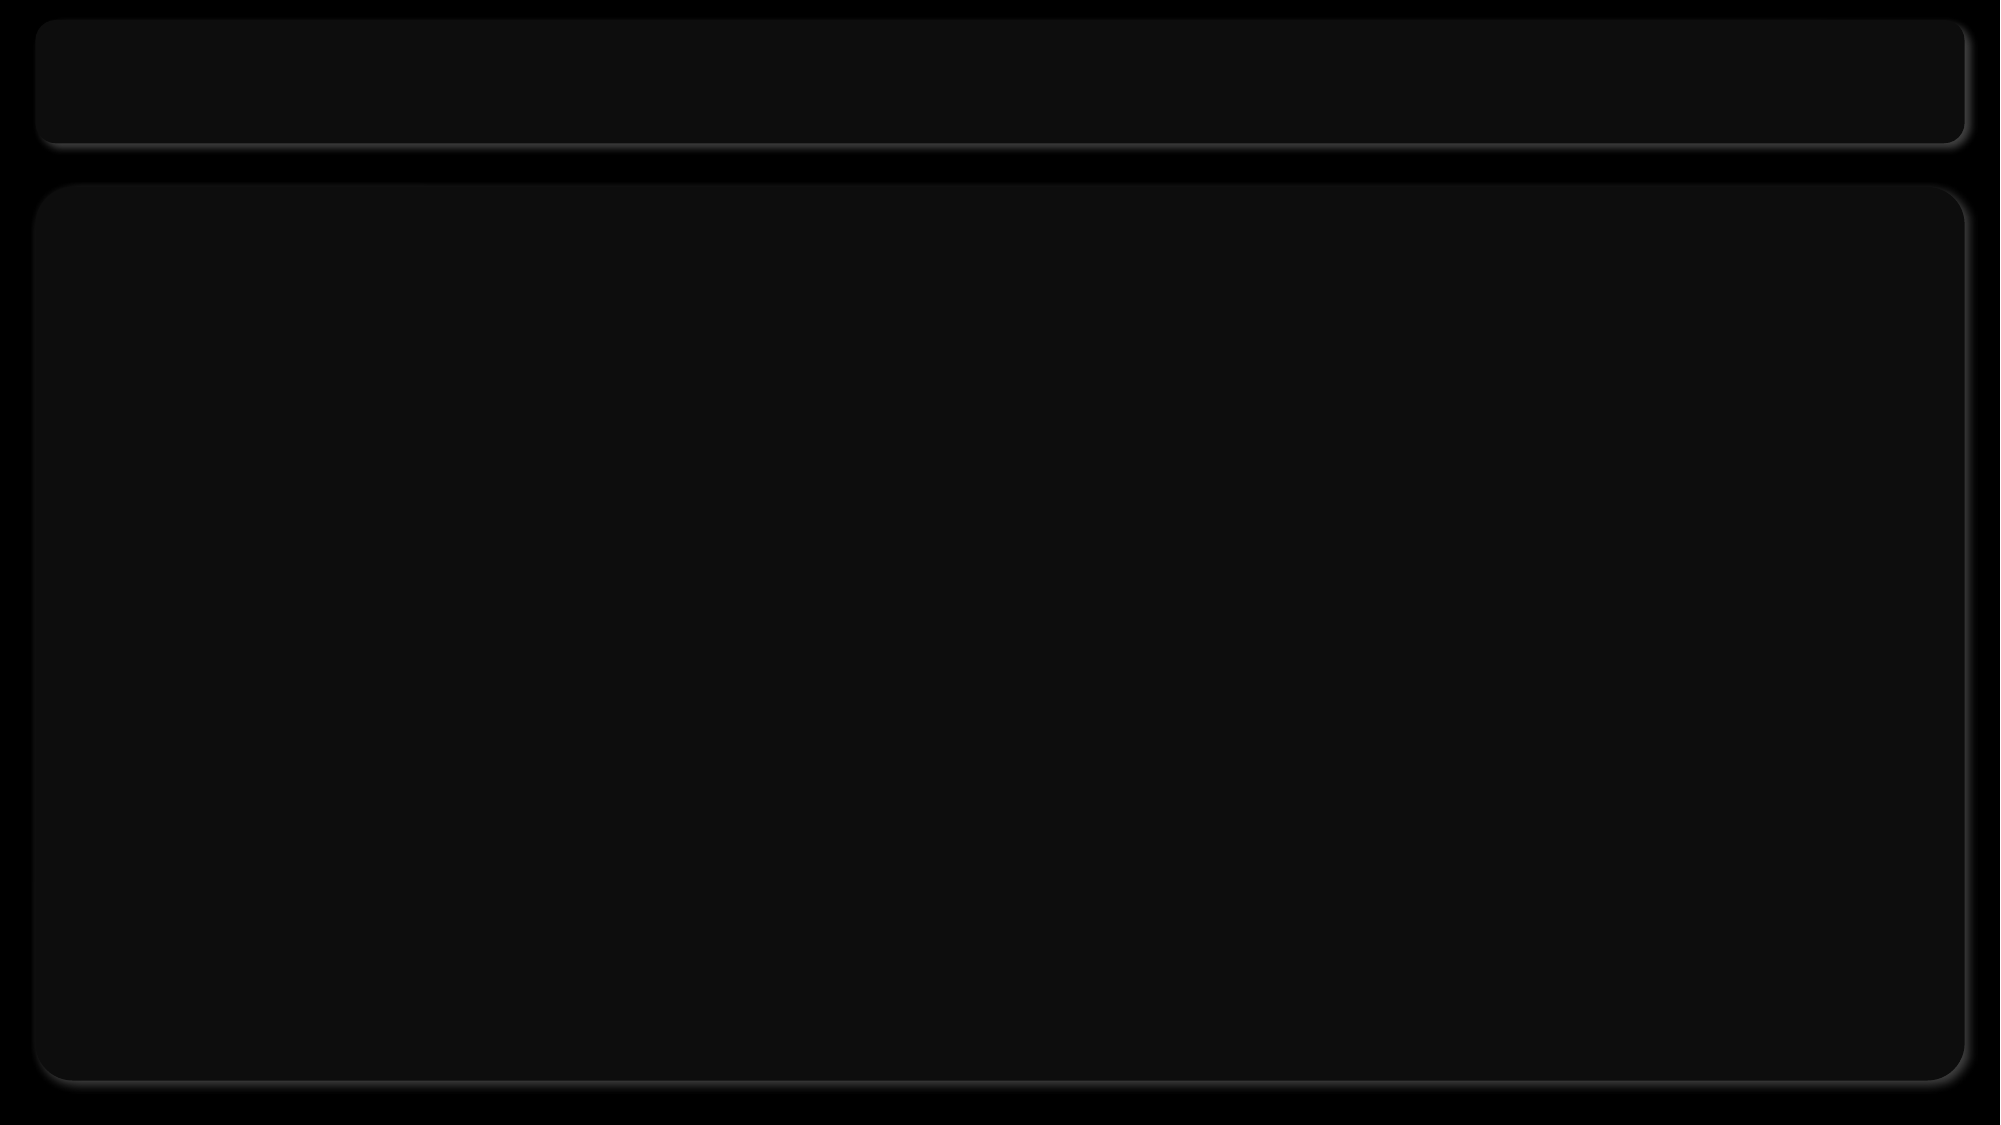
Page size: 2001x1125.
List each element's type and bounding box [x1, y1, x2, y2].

text_box [0, 0, 2000, 1125]
